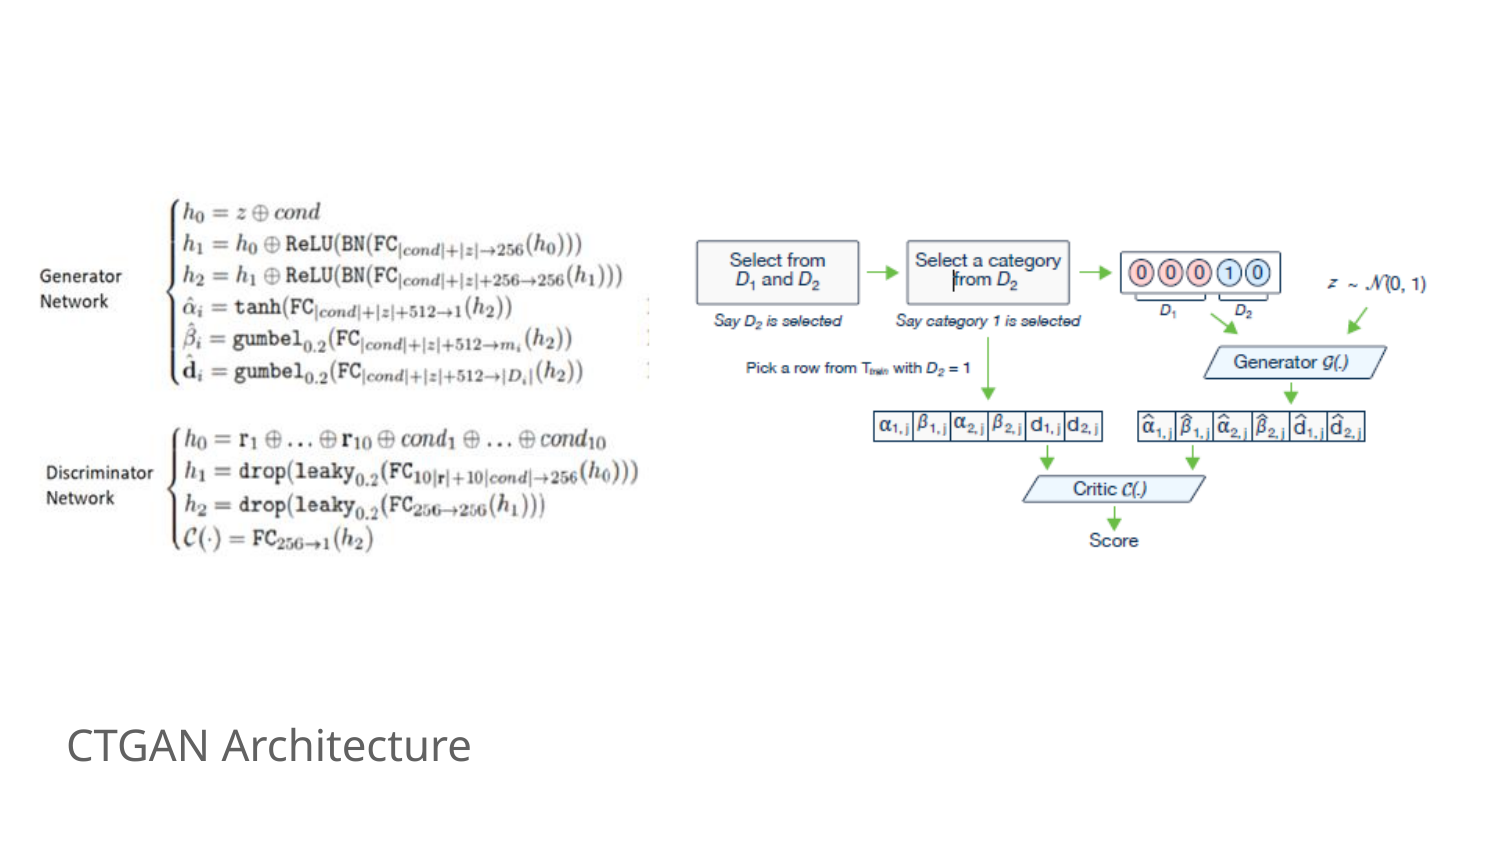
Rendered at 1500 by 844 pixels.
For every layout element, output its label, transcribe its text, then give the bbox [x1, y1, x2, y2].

picture [17, 190, 650, 562]
list CTGAN Architecture [51, 695, 1036, 794]
picture [663, 198, 1484, 555]
